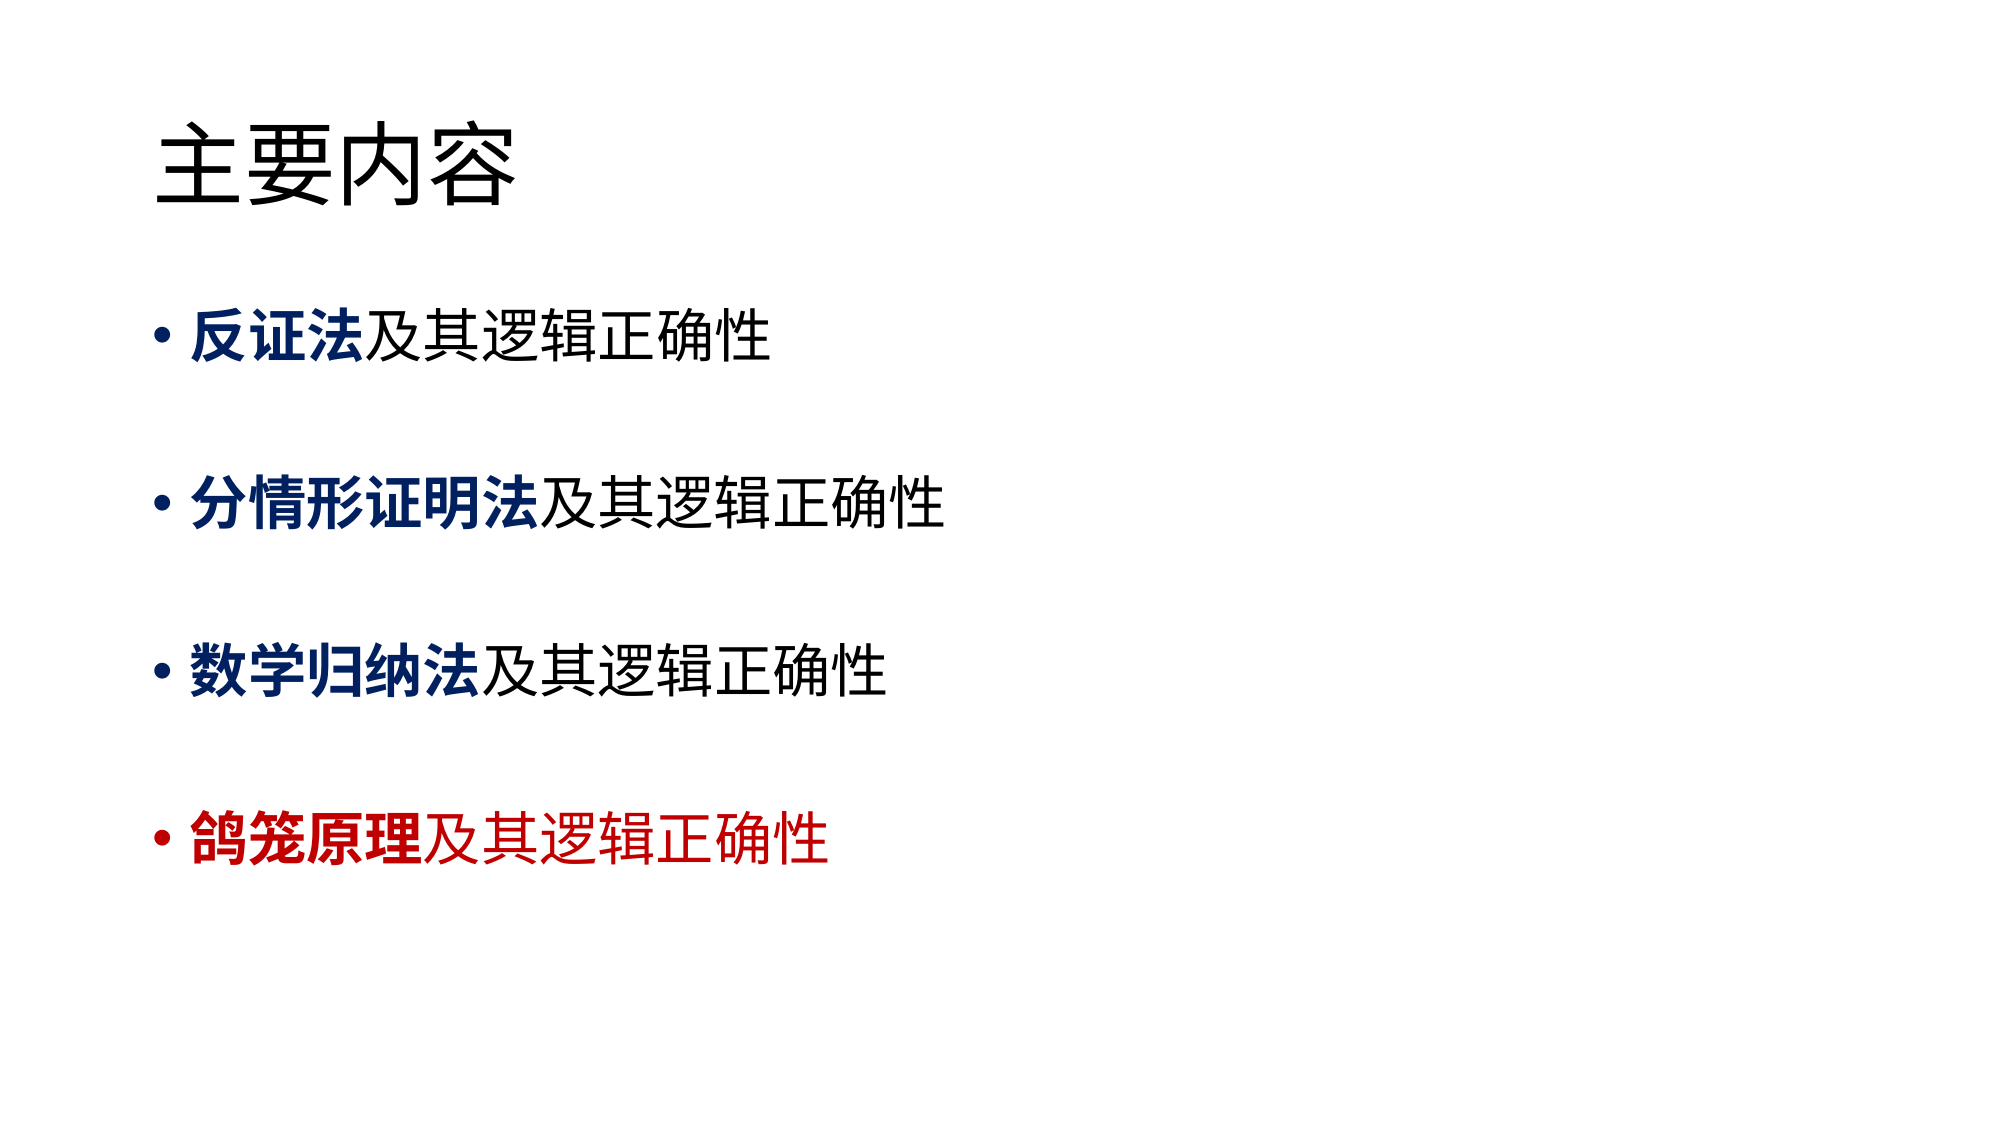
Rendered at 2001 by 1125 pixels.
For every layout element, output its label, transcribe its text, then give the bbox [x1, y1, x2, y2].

title 主要内容 [137, 59, 1863, 278]
list 反证法及其逻辑正确性 分情形证明法及其逻辑正确性 数学归纳法及其逻辑正确性 鸽笼原理及其逻辑正确性 [137, 299, 1863, 1014]
